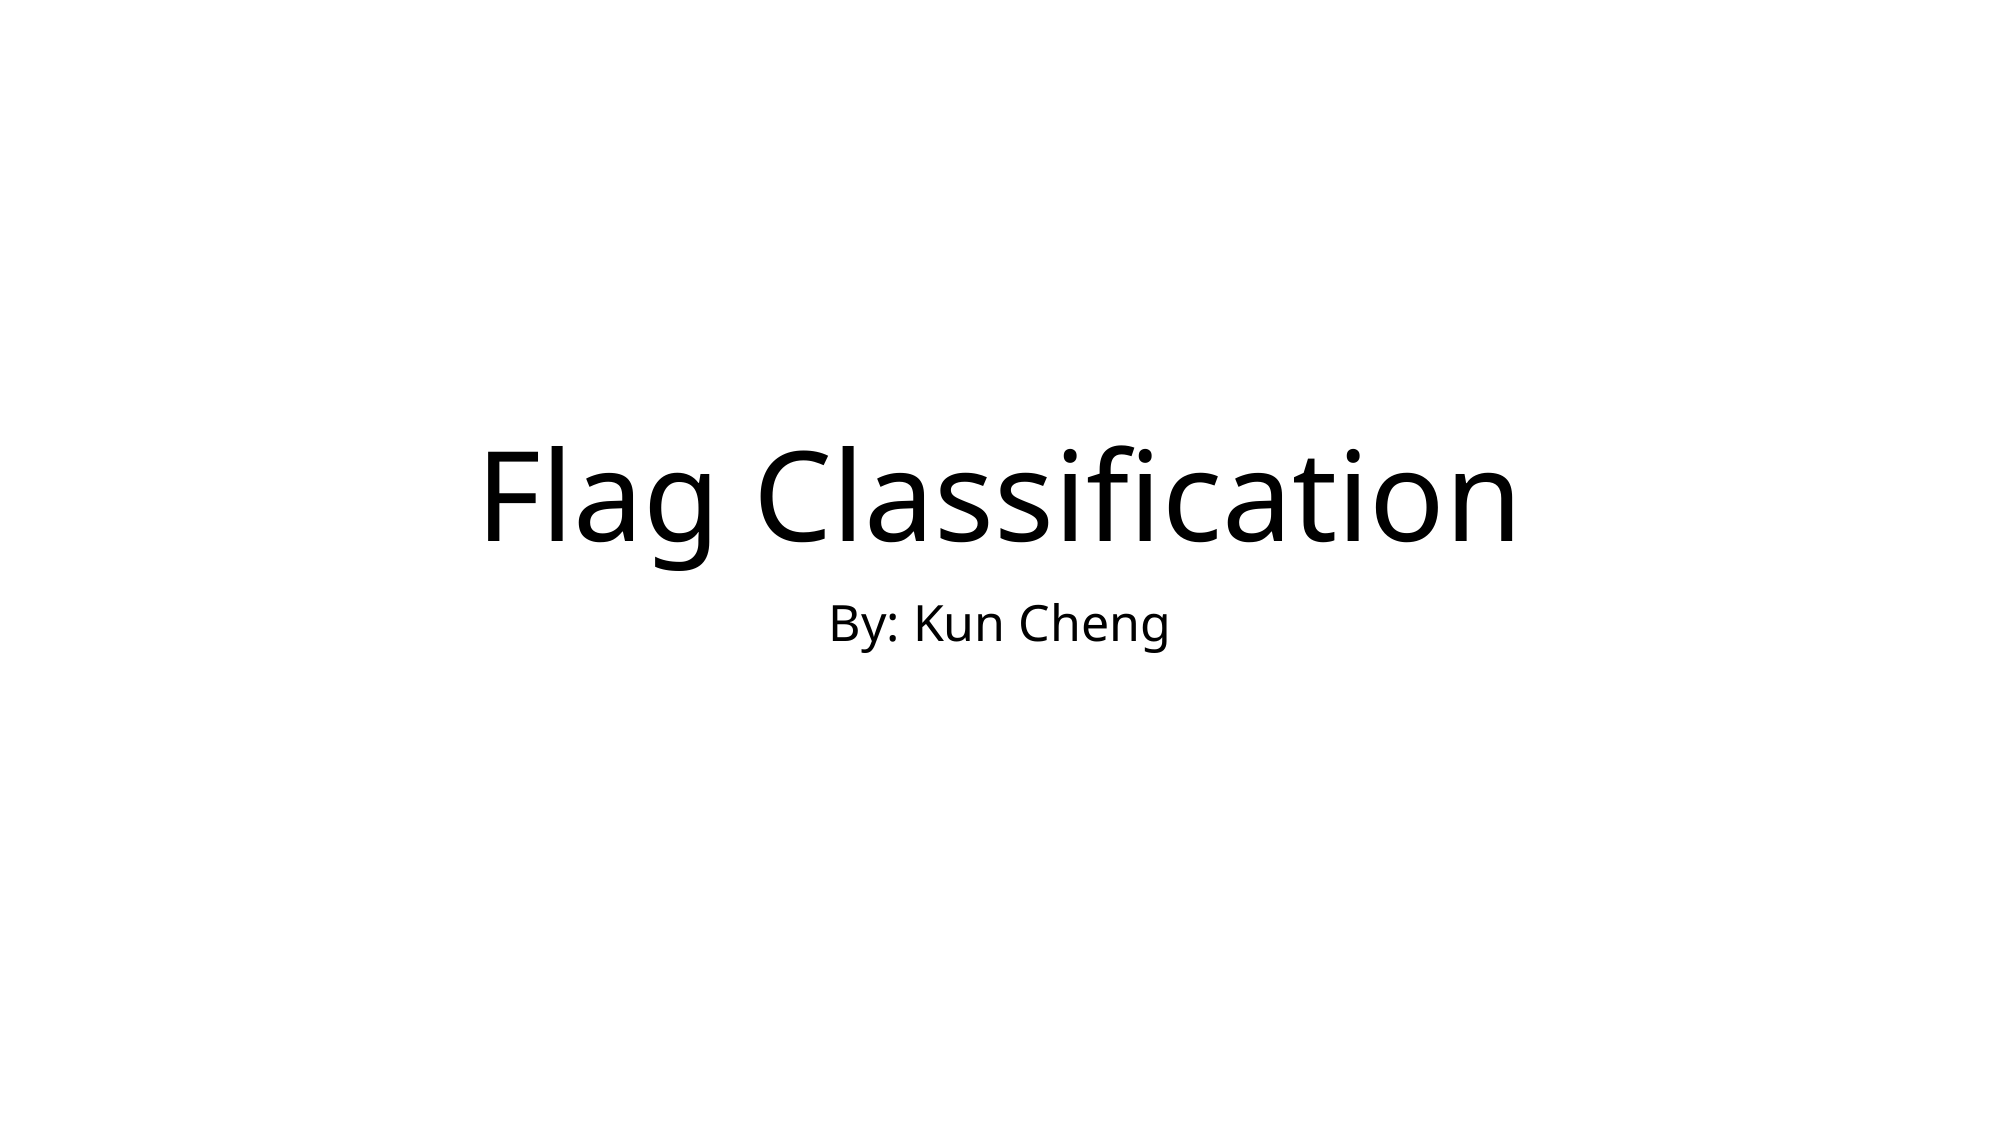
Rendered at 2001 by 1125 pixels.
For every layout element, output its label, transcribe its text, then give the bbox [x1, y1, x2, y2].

subtitle By: Kun Cheng [249, 590, 1750, 863]
title Flag Classification [249, 184, 1750, 576]
